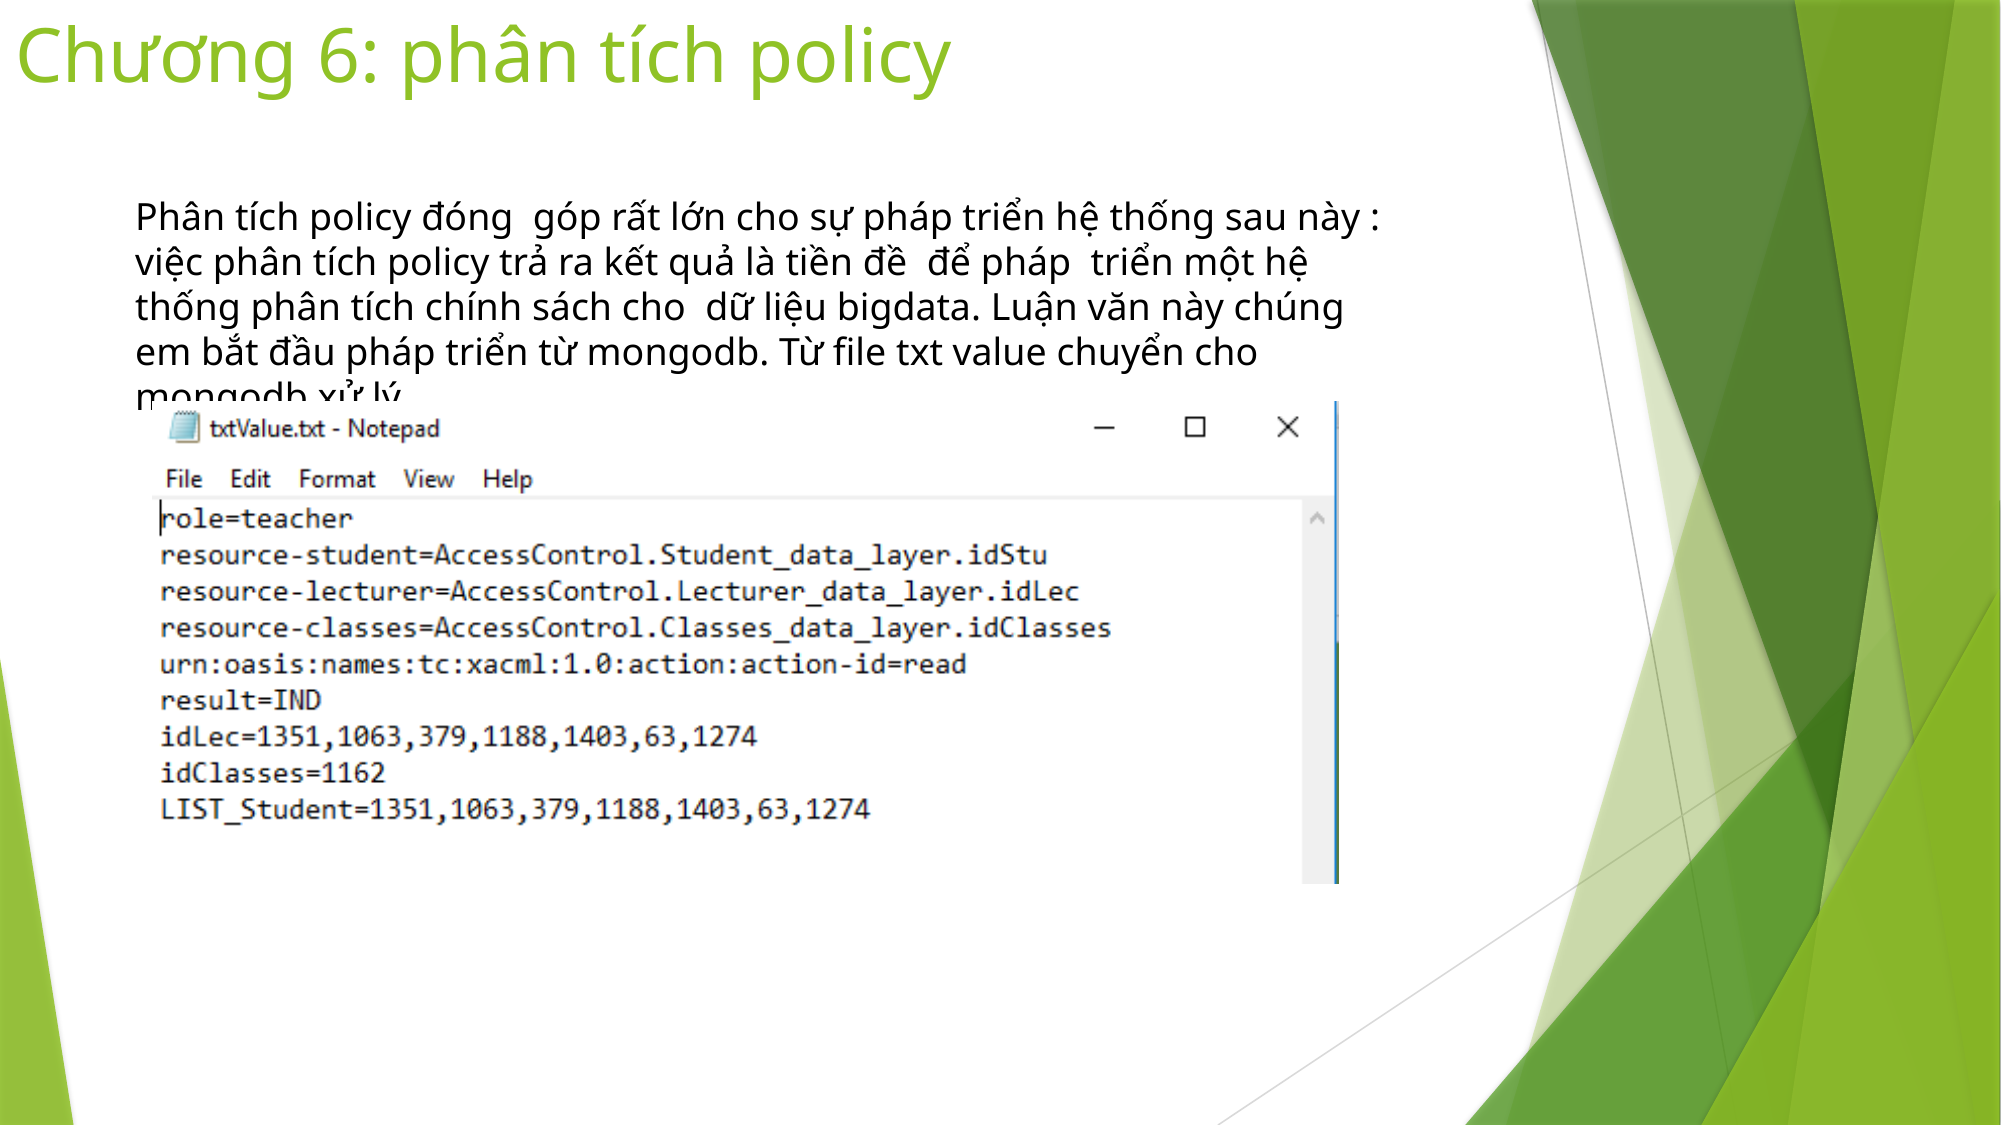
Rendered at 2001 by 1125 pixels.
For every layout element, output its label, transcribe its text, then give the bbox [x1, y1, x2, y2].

text_box Phân tích policy đóng góp rất lớn cho sự pháp triển hệ thống sau này : việc phân tích policy trả ra kết quả là tiền đề để pháp triển một hệ thống phân tích chính sách cho dữ liệu bigdata. Luận văn này chúng em bắt đầu pháp triển từ mongodb. Từ file txt value chuyển cho mongodb xử lý. [120, 185, 1411, 425]
picture [151, 401, 1339, 885]
title Chương 6: phân tích policy [0, 0, 1411, 217]
